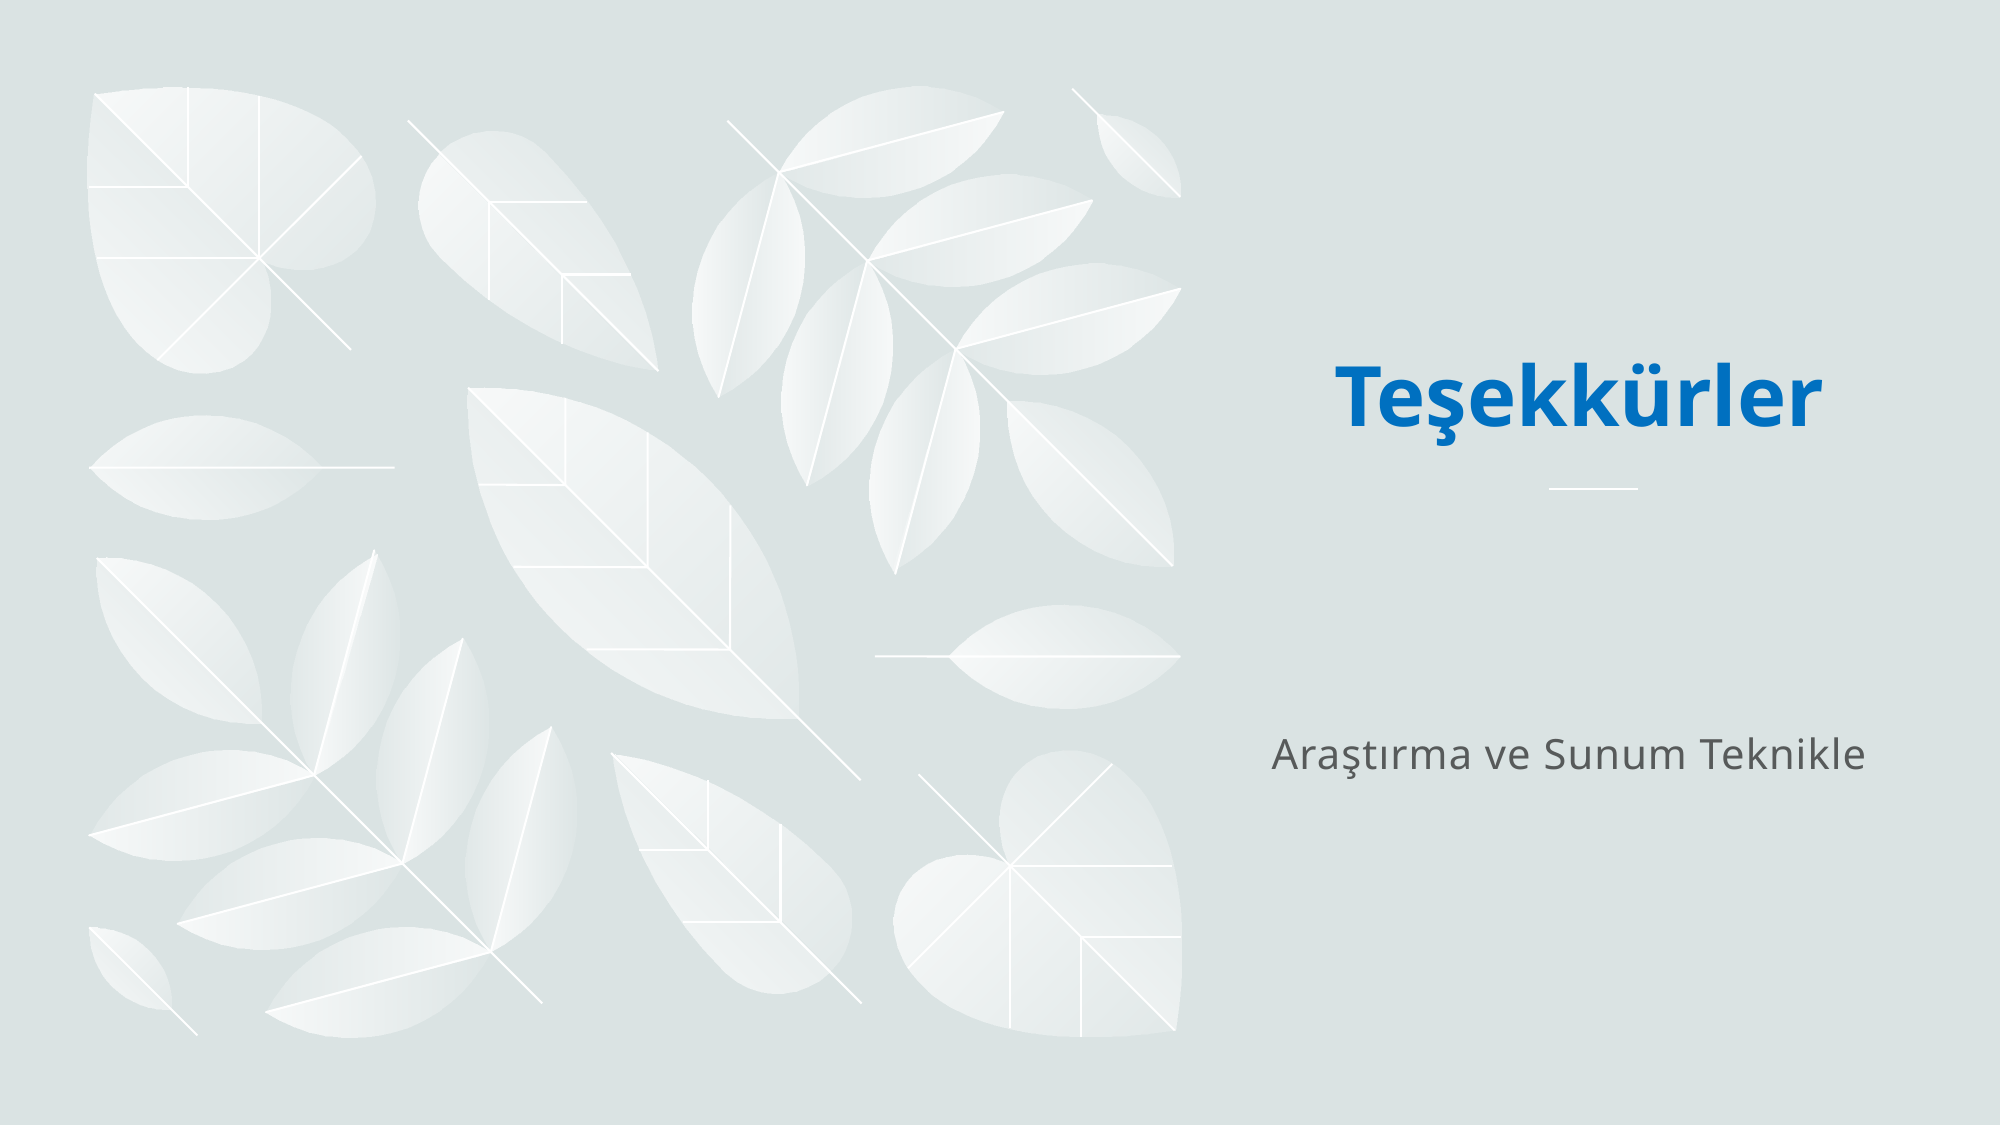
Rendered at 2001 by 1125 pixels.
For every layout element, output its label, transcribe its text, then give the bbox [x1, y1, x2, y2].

title Teşekkürler [1251, 87, 1930, 451]
list Araştırma ve Sunum Teknikleri [1251, 528, 1929, 1036]
